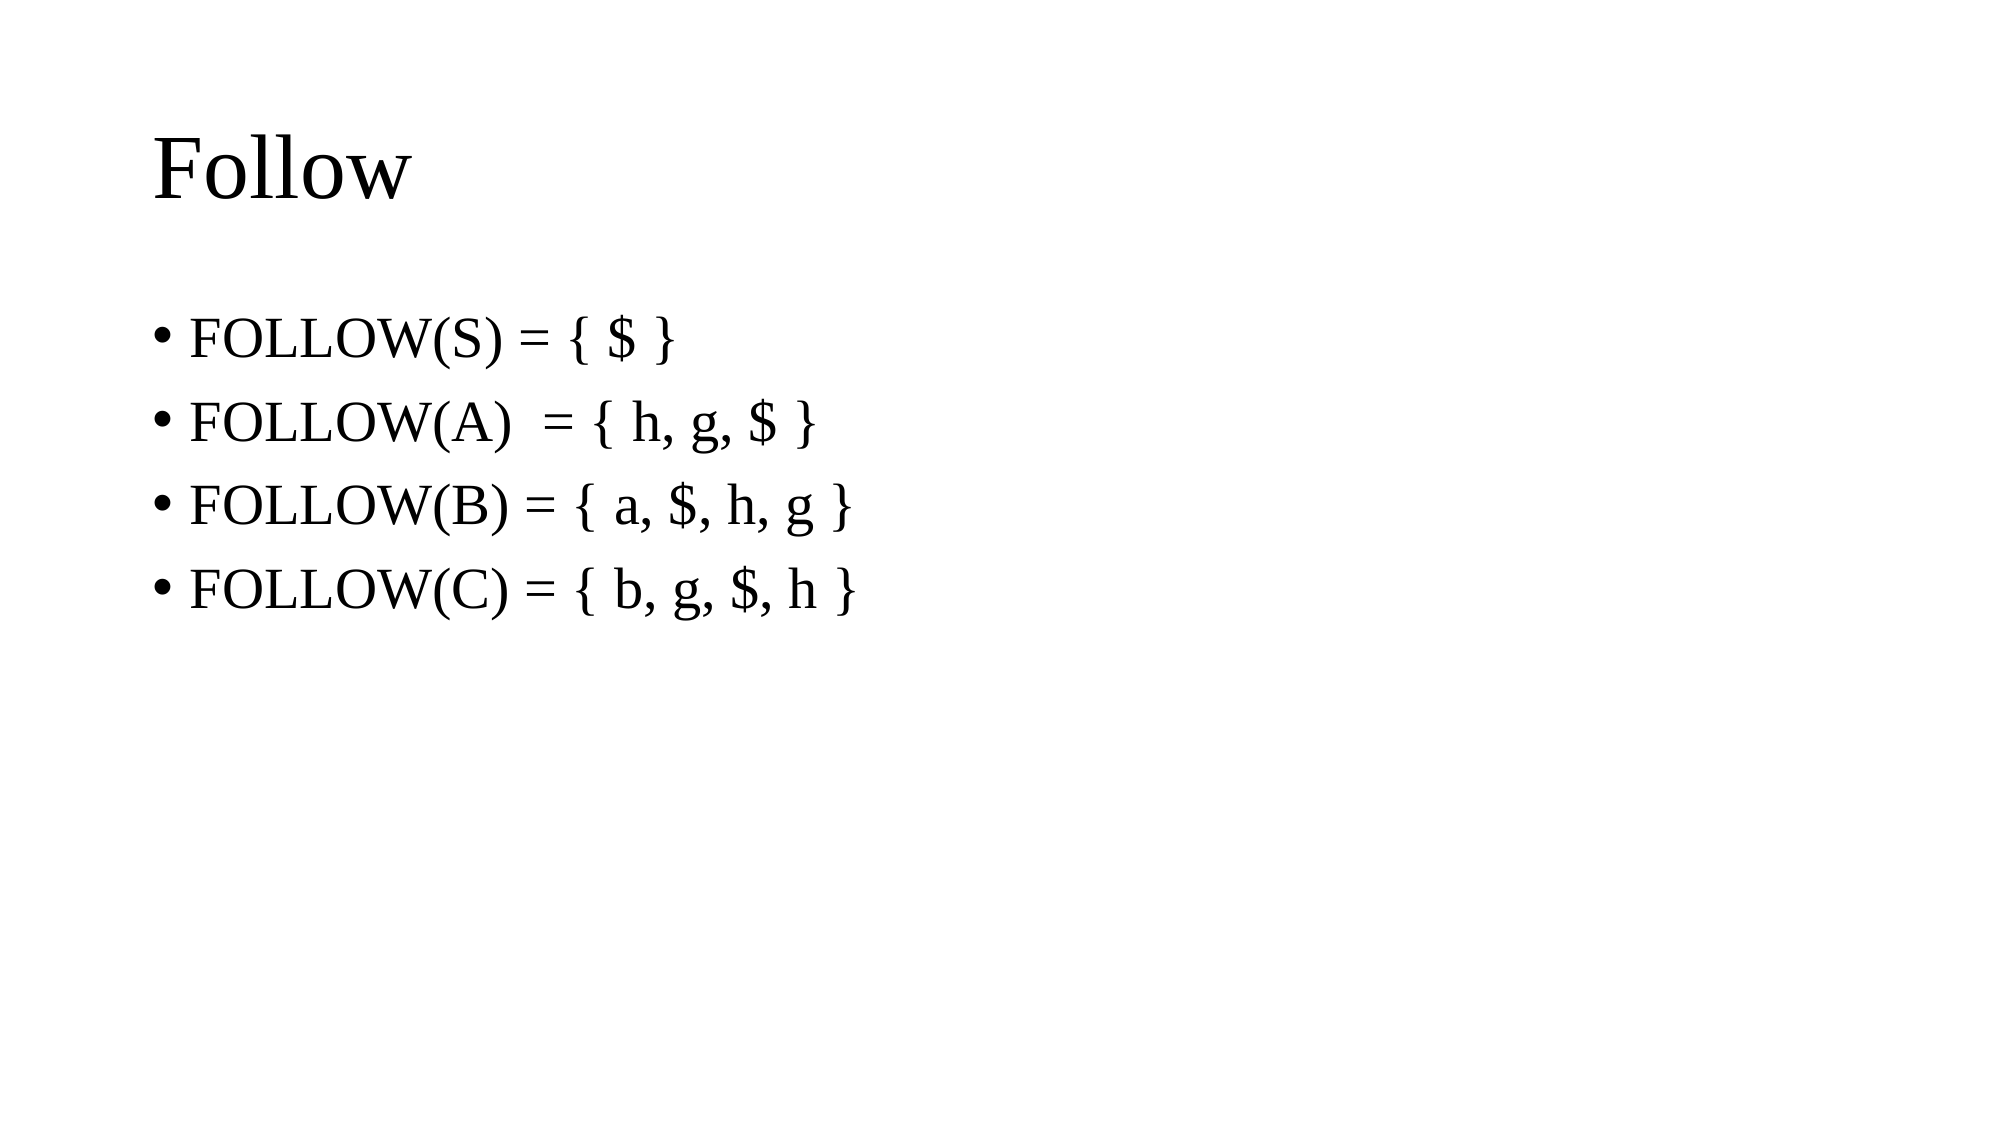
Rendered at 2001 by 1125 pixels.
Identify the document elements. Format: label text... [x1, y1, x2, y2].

list FOLLOW(S) = { $ } FOLLOW(A) = { h, g, $ } FOLLOW(B) = { a, $, h, g } FOLLOW(C) = { b, g, $, h } [137, 299, 1863, 1014]
title Follow [137, 59, 1863, 278]
